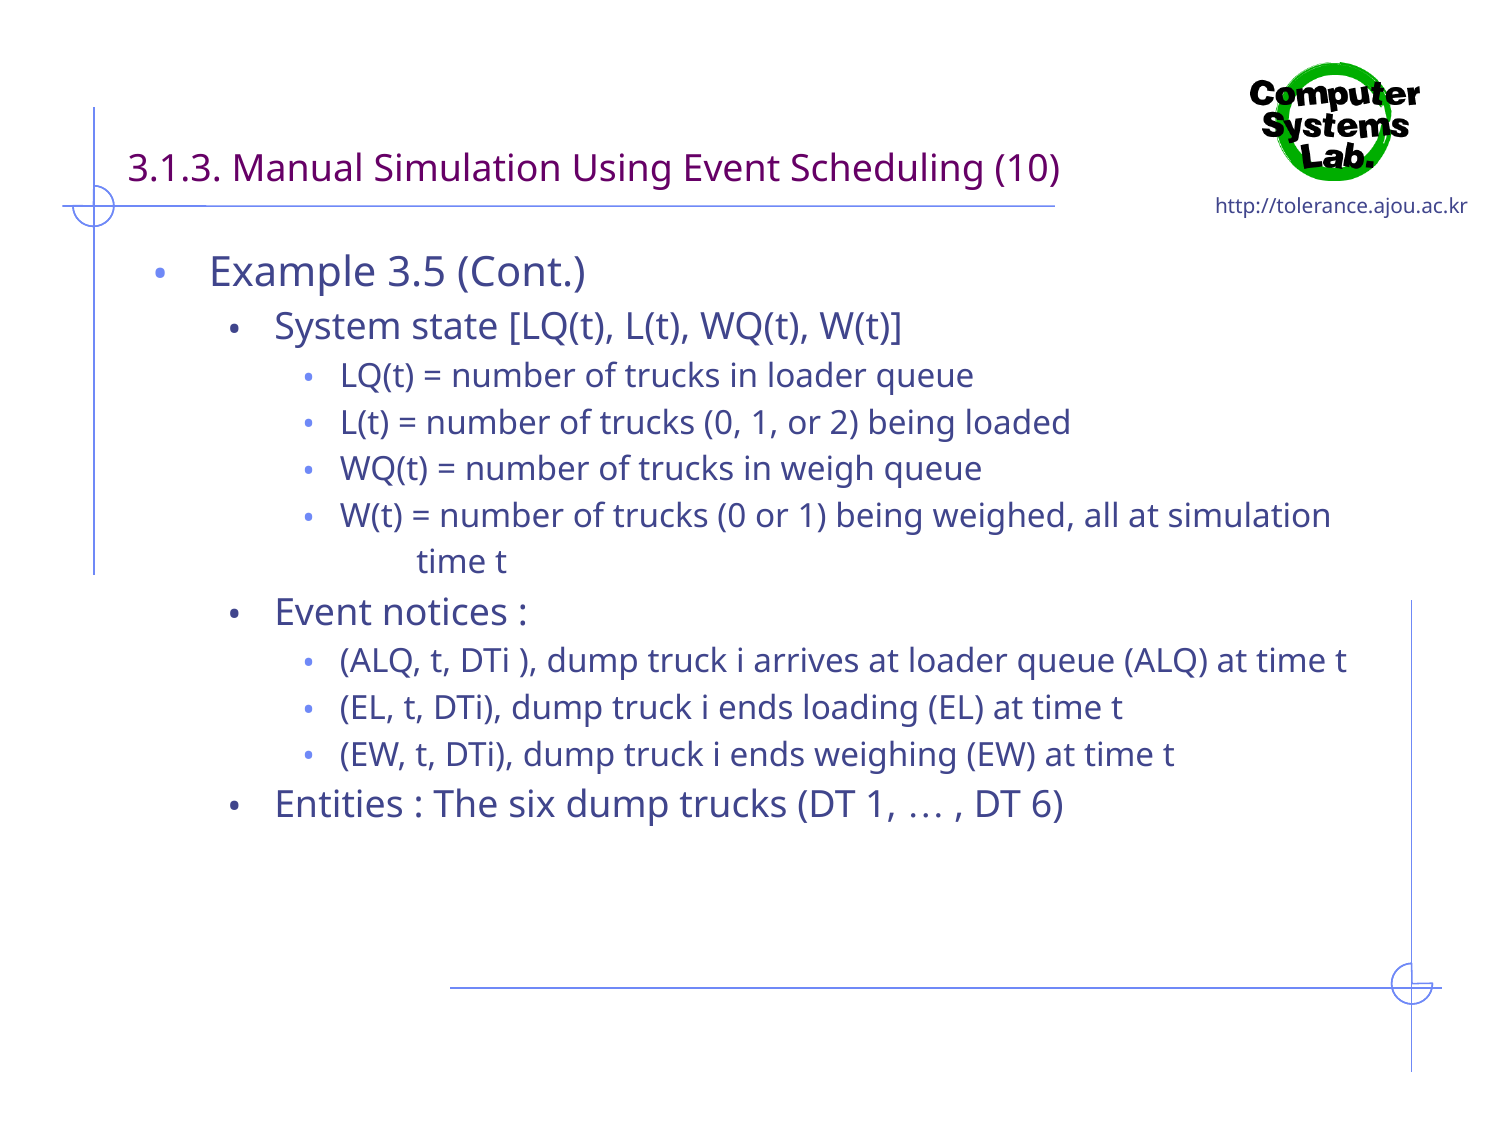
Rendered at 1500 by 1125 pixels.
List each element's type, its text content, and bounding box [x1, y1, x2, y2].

list Example 3.5 (Cont.) System state [LQ(t), L(t), WQ(t), W(t)] LQ(t) = number of trucks in loader queue L(t) = number of trucks (0, 1, or 2) being loaded WQ(t) = number of trucks in weigh queue W(t) = number of trucks (0 or 1) being weighed, all at simulation time t Event notices : (ALQ, t, DTi ), dump truck i arrives at loader queue (ALQ) at time t (EL, t, DTi), dump truck i ends loading (EL) at time t (EW, t, DTi), dump truck i ends weighing (EW) at time t Entities : The six dump trucks (DT 1, … , DT 6) [137, 237, 1413, 988]
picture [1250, 62, 1420, 181]
title 3.1.3. Manual Simulation Using Event Scheduling (10) [112, 96, 1213, 197]
